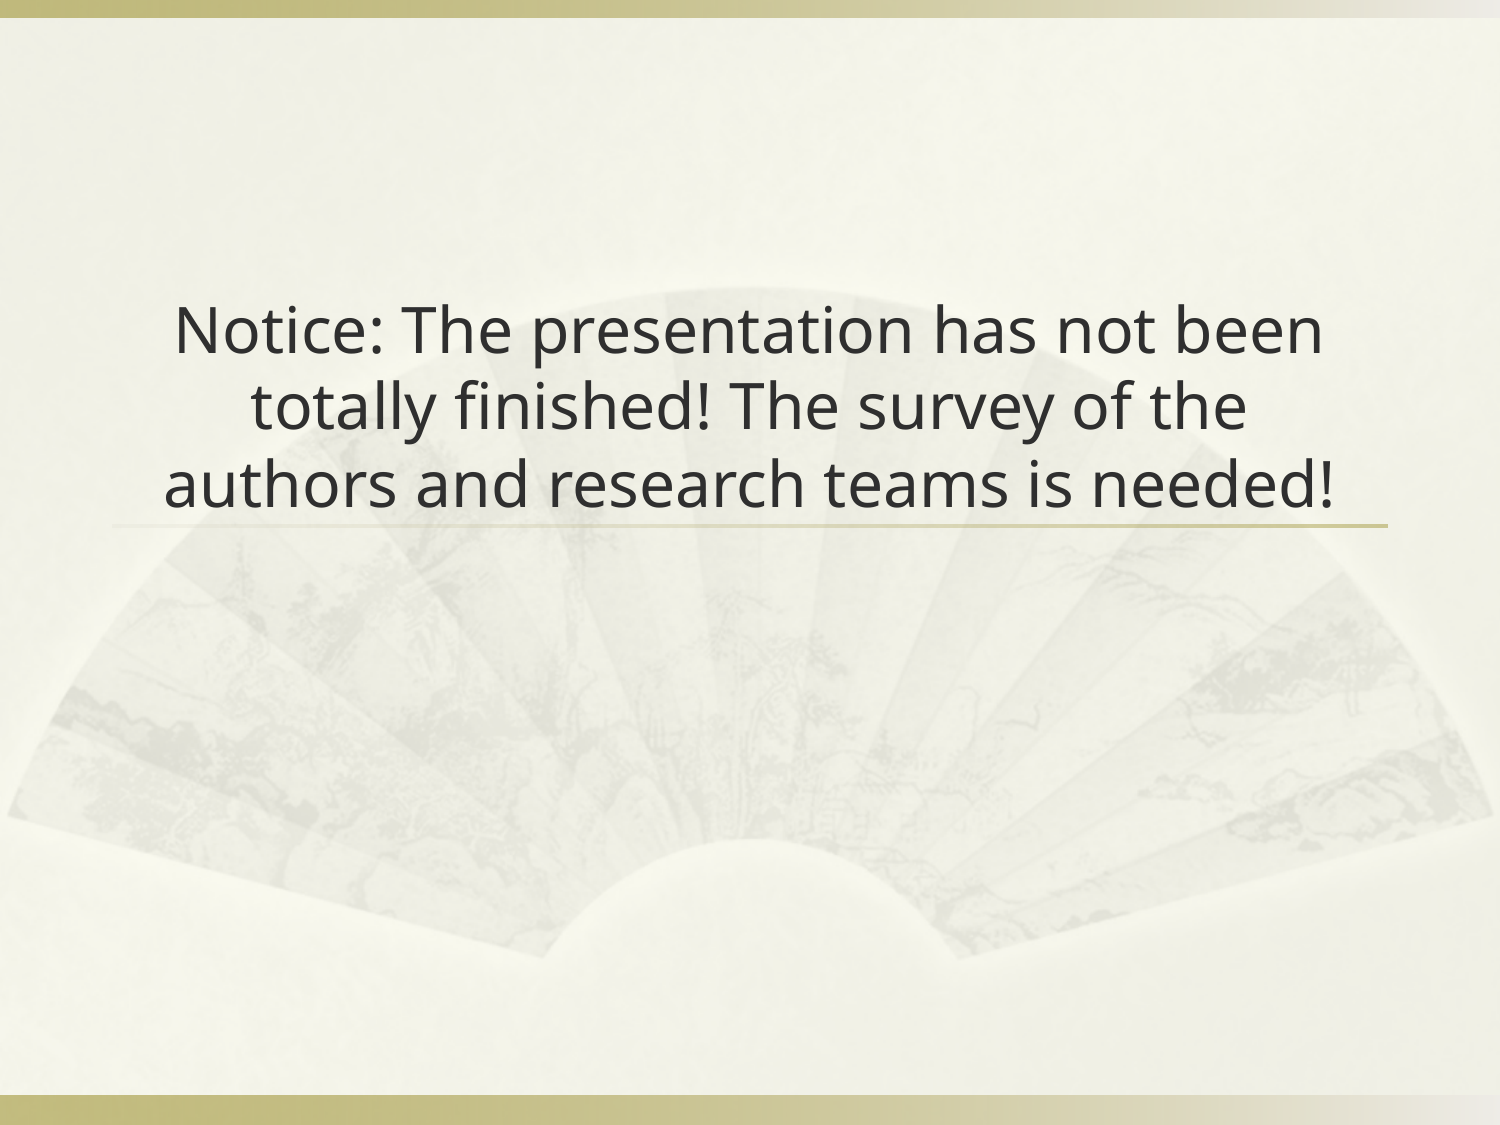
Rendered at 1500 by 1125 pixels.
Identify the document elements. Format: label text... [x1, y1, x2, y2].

title Notice: The presentation has not been totally finished! The survey of the authors and research teams is needed! [112, 275, 1388, 528]
